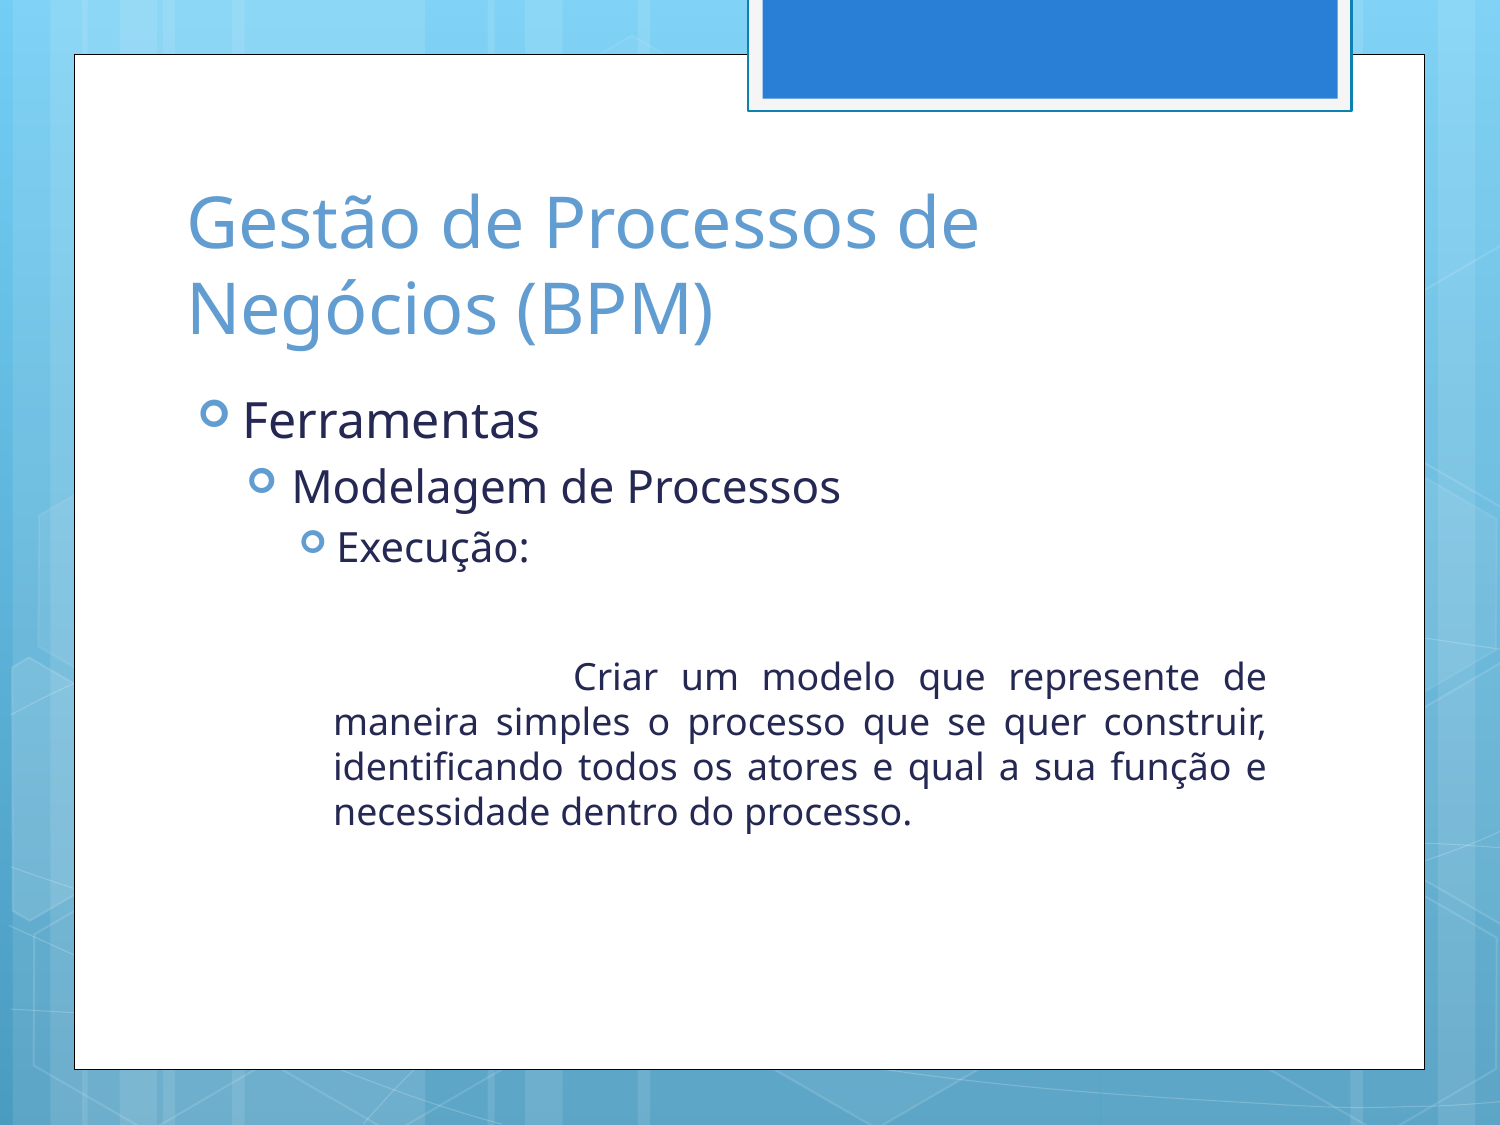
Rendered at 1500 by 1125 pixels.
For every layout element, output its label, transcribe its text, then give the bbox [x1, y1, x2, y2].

title Gestão de Processos de Negócios (BPM) [171, 168, 1324, 357]
list Ferramentas Modelagem de Processos Execução: Criar um modelo que represente de maneira simples o processo que se quer construir, identificando todos os atores e qual a sua função e necessidade dentro do processo. [171, 381, 1283, 957]
